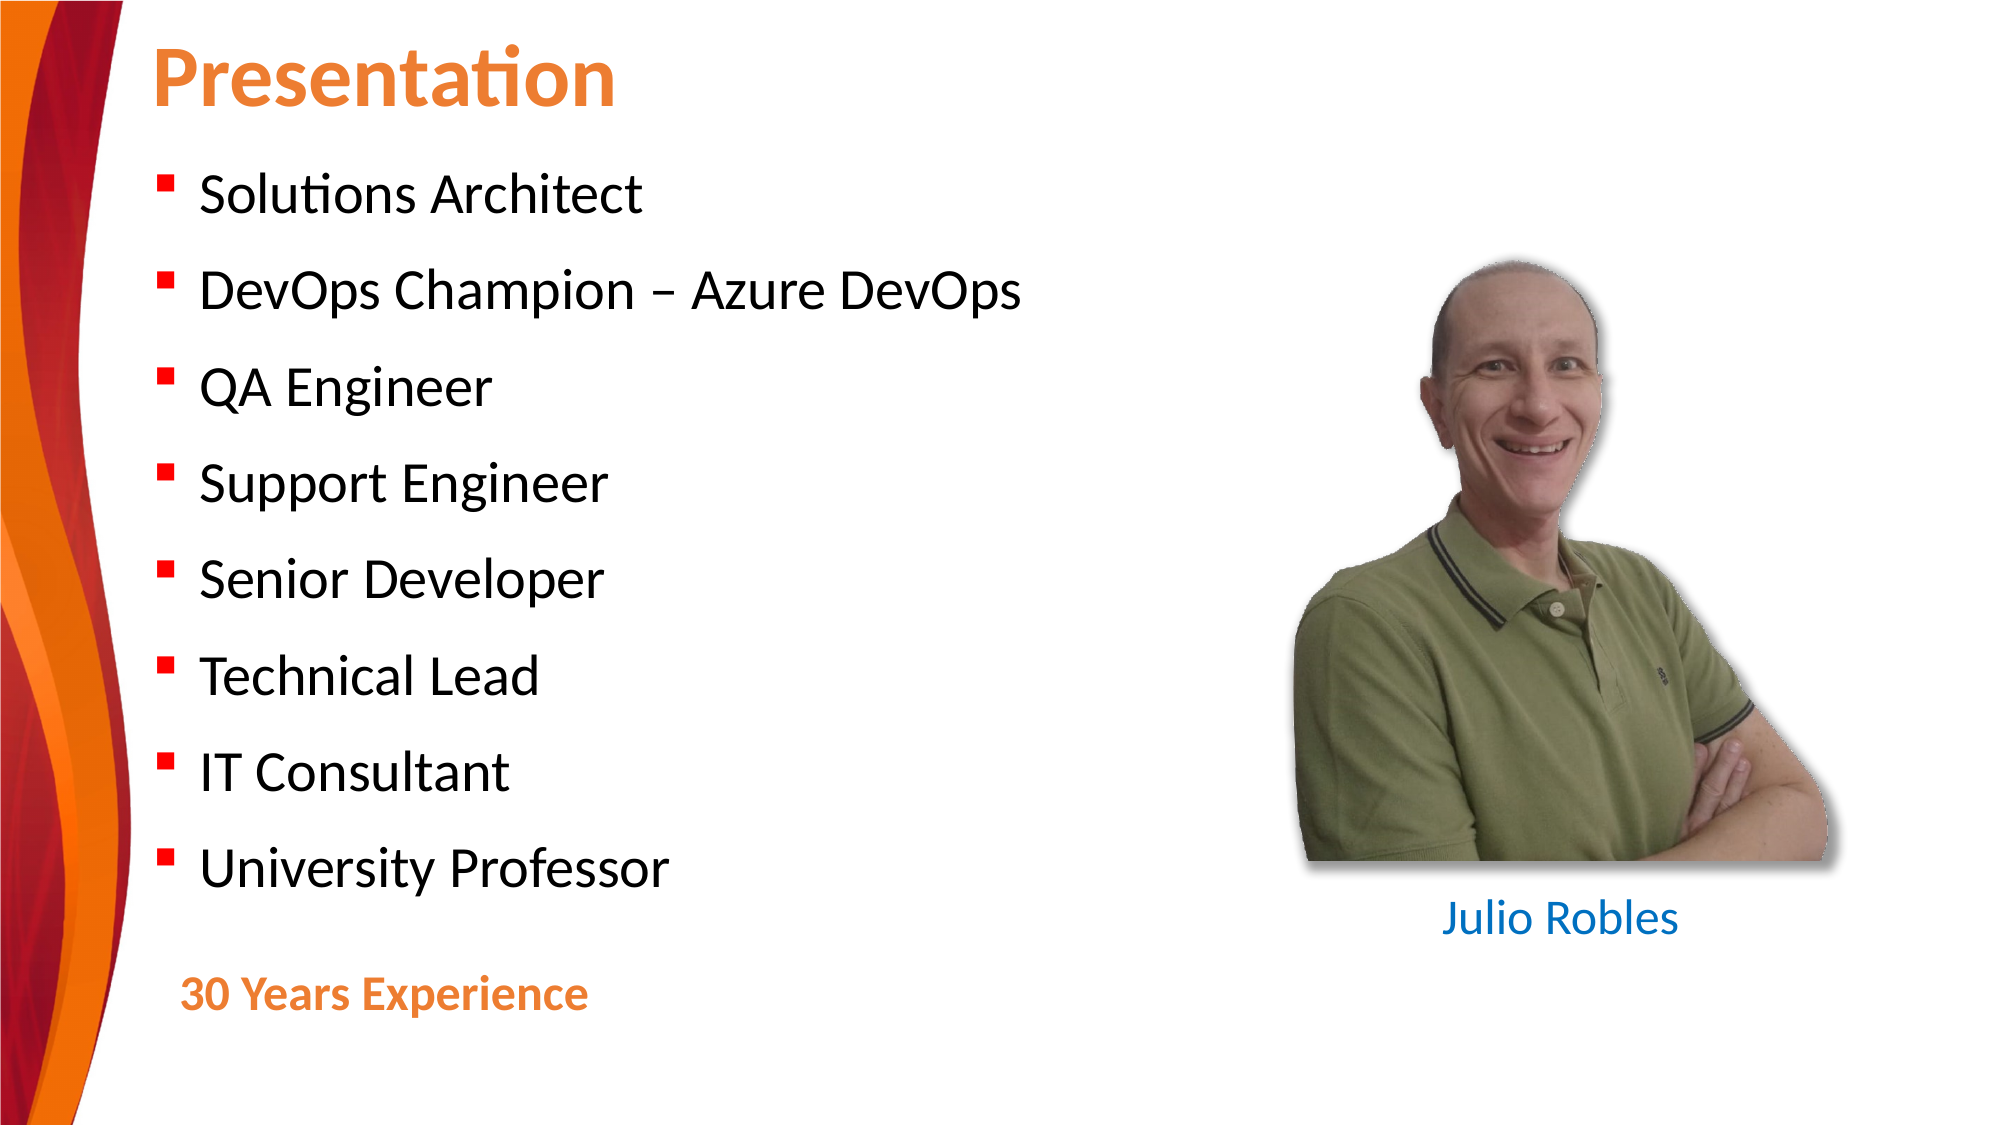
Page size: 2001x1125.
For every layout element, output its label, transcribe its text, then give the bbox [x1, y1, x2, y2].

text_box 30 Years Experience [164, 952, 747, 1028]
picture [1, 2, 137, 1124]
text_box Julio Robles [1427, 877, 1695, 952]
title Presentation [137, 22, 1863, 133]
picture [1293, 260, 1828, 861]
list Solutions Architect DevOps Champion – Azure DevOps QA Engineer Support Engineer Senior Developer Technical Lead IT Consultant University Professor [137, 155, 1183, 908]
